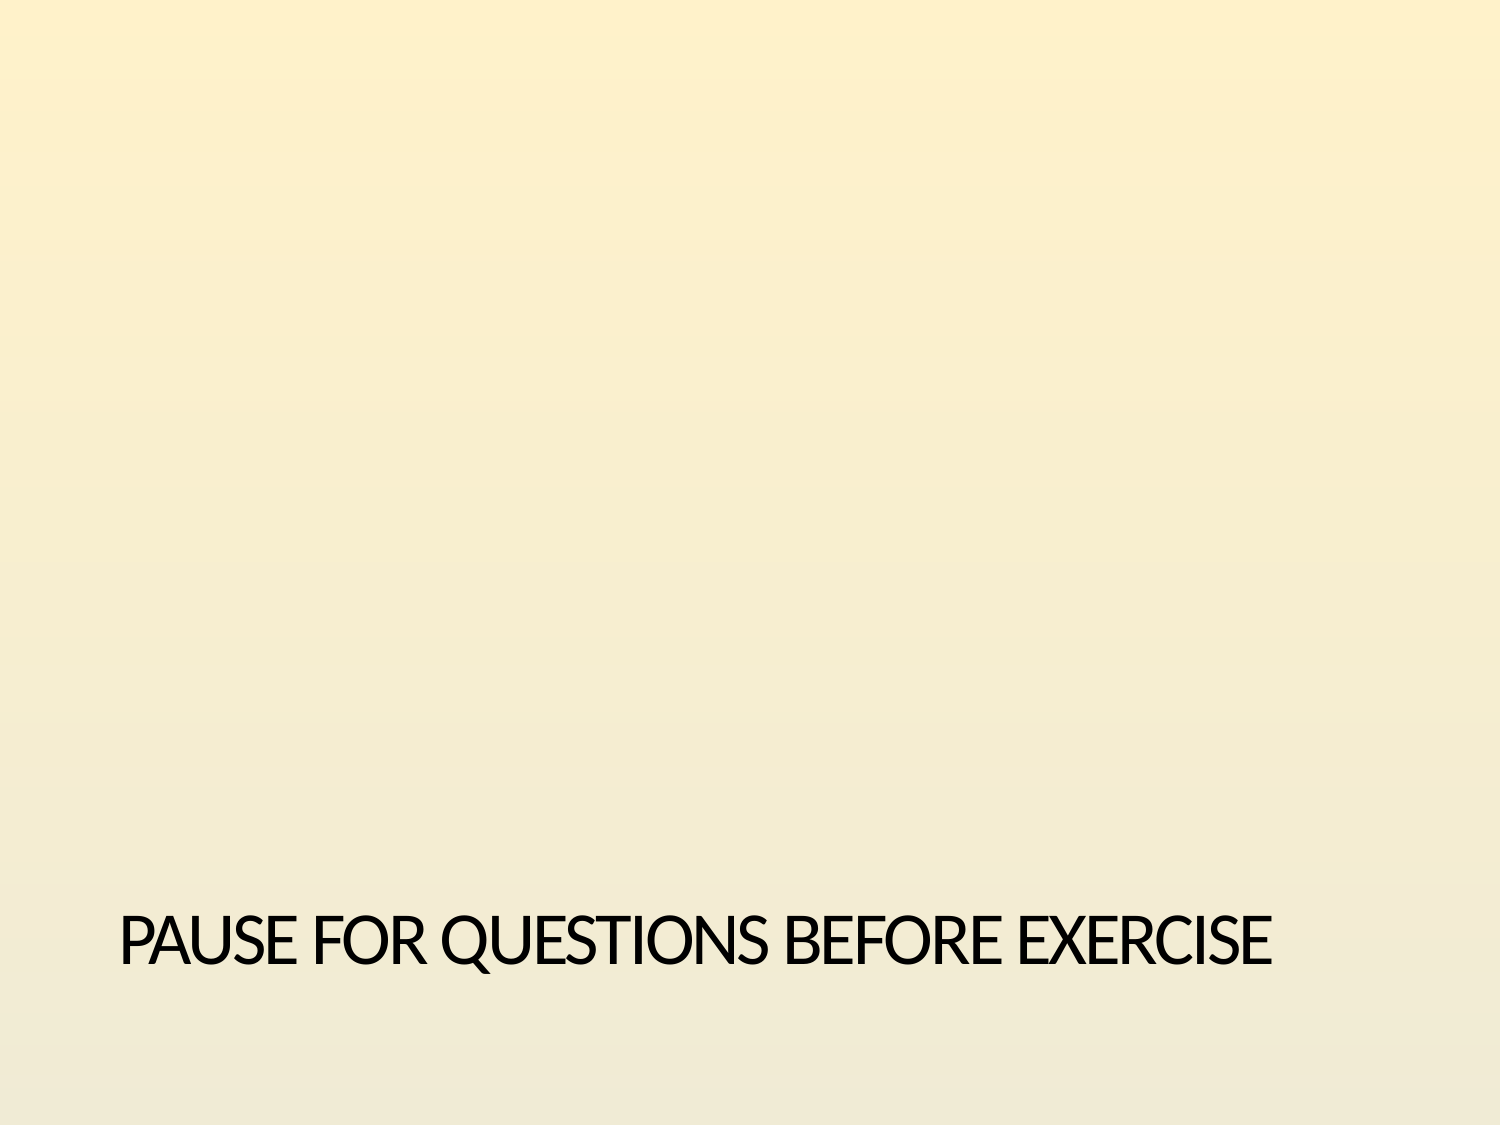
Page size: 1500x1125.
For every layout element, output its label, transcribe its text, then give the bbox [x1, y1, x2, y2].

title Pause for questions before exercise [118, 900, 1375, 1092]
